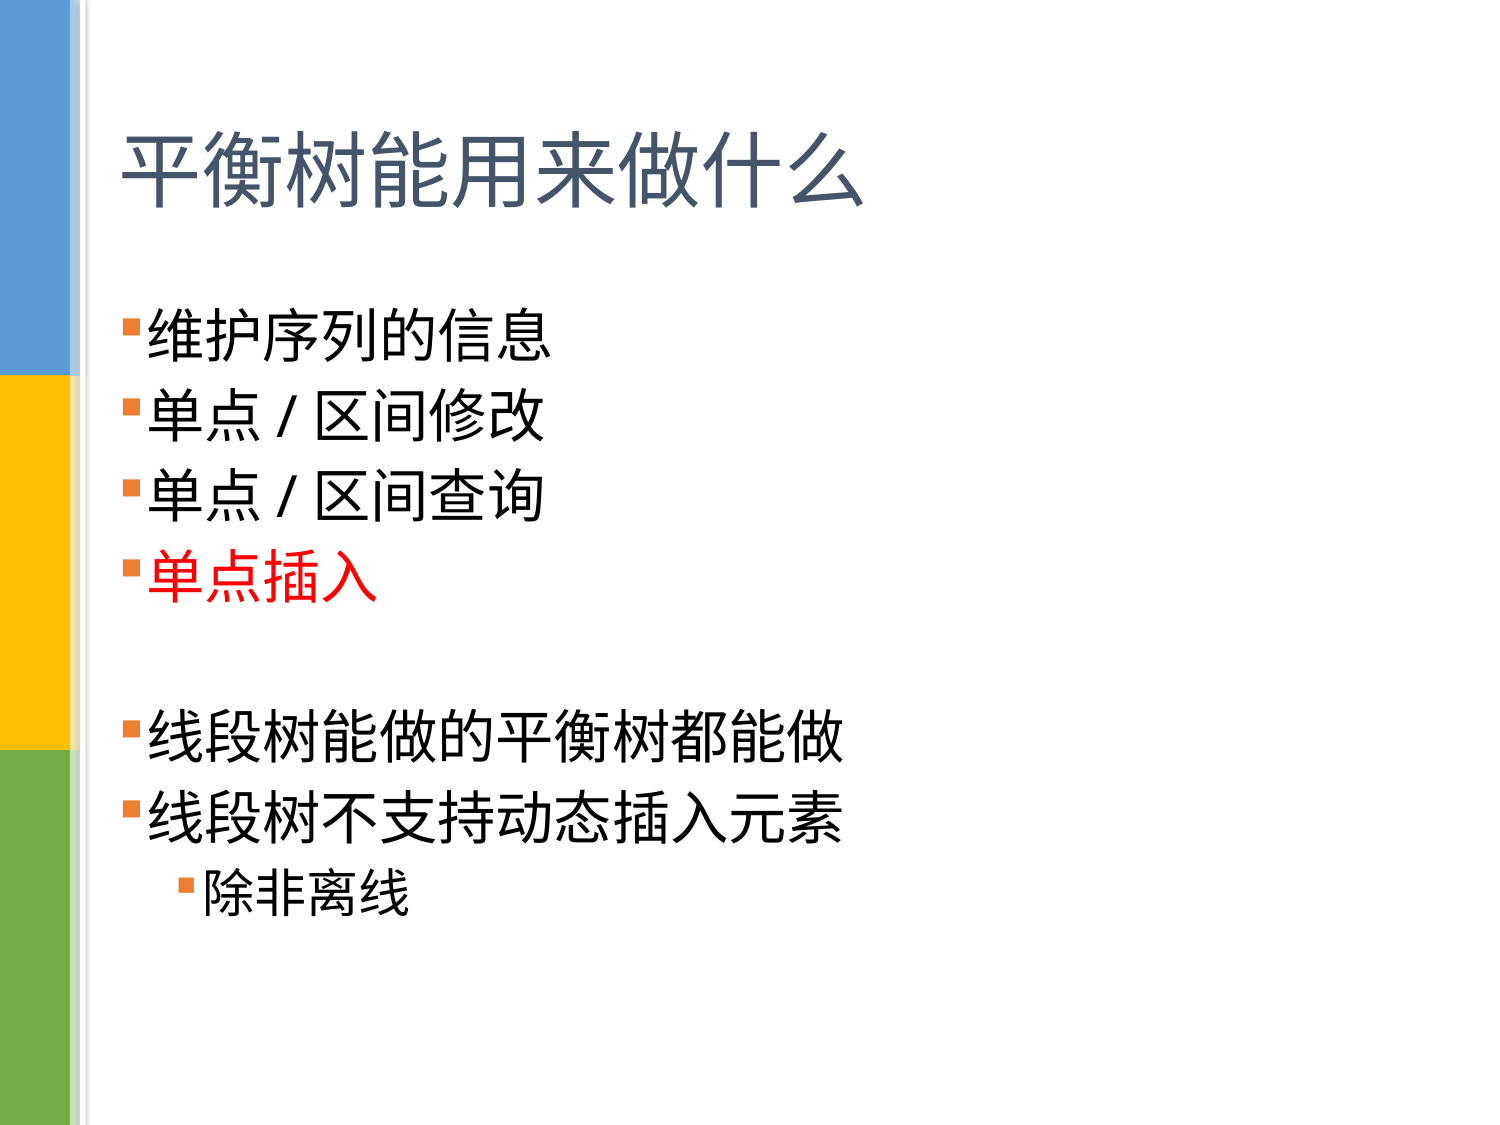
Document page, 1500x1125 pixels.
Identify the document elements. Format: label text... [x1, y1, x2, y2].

title 平衡树能用来做什么 [103, 59, 1397, 278]
list 维护序列的信息 单点/区间修改 单点/区间查询 单点插入 线段树能做的平衡树都能做 线段树不支持动态插入元素 除非离线 [103, 299, 1397, 1014]
